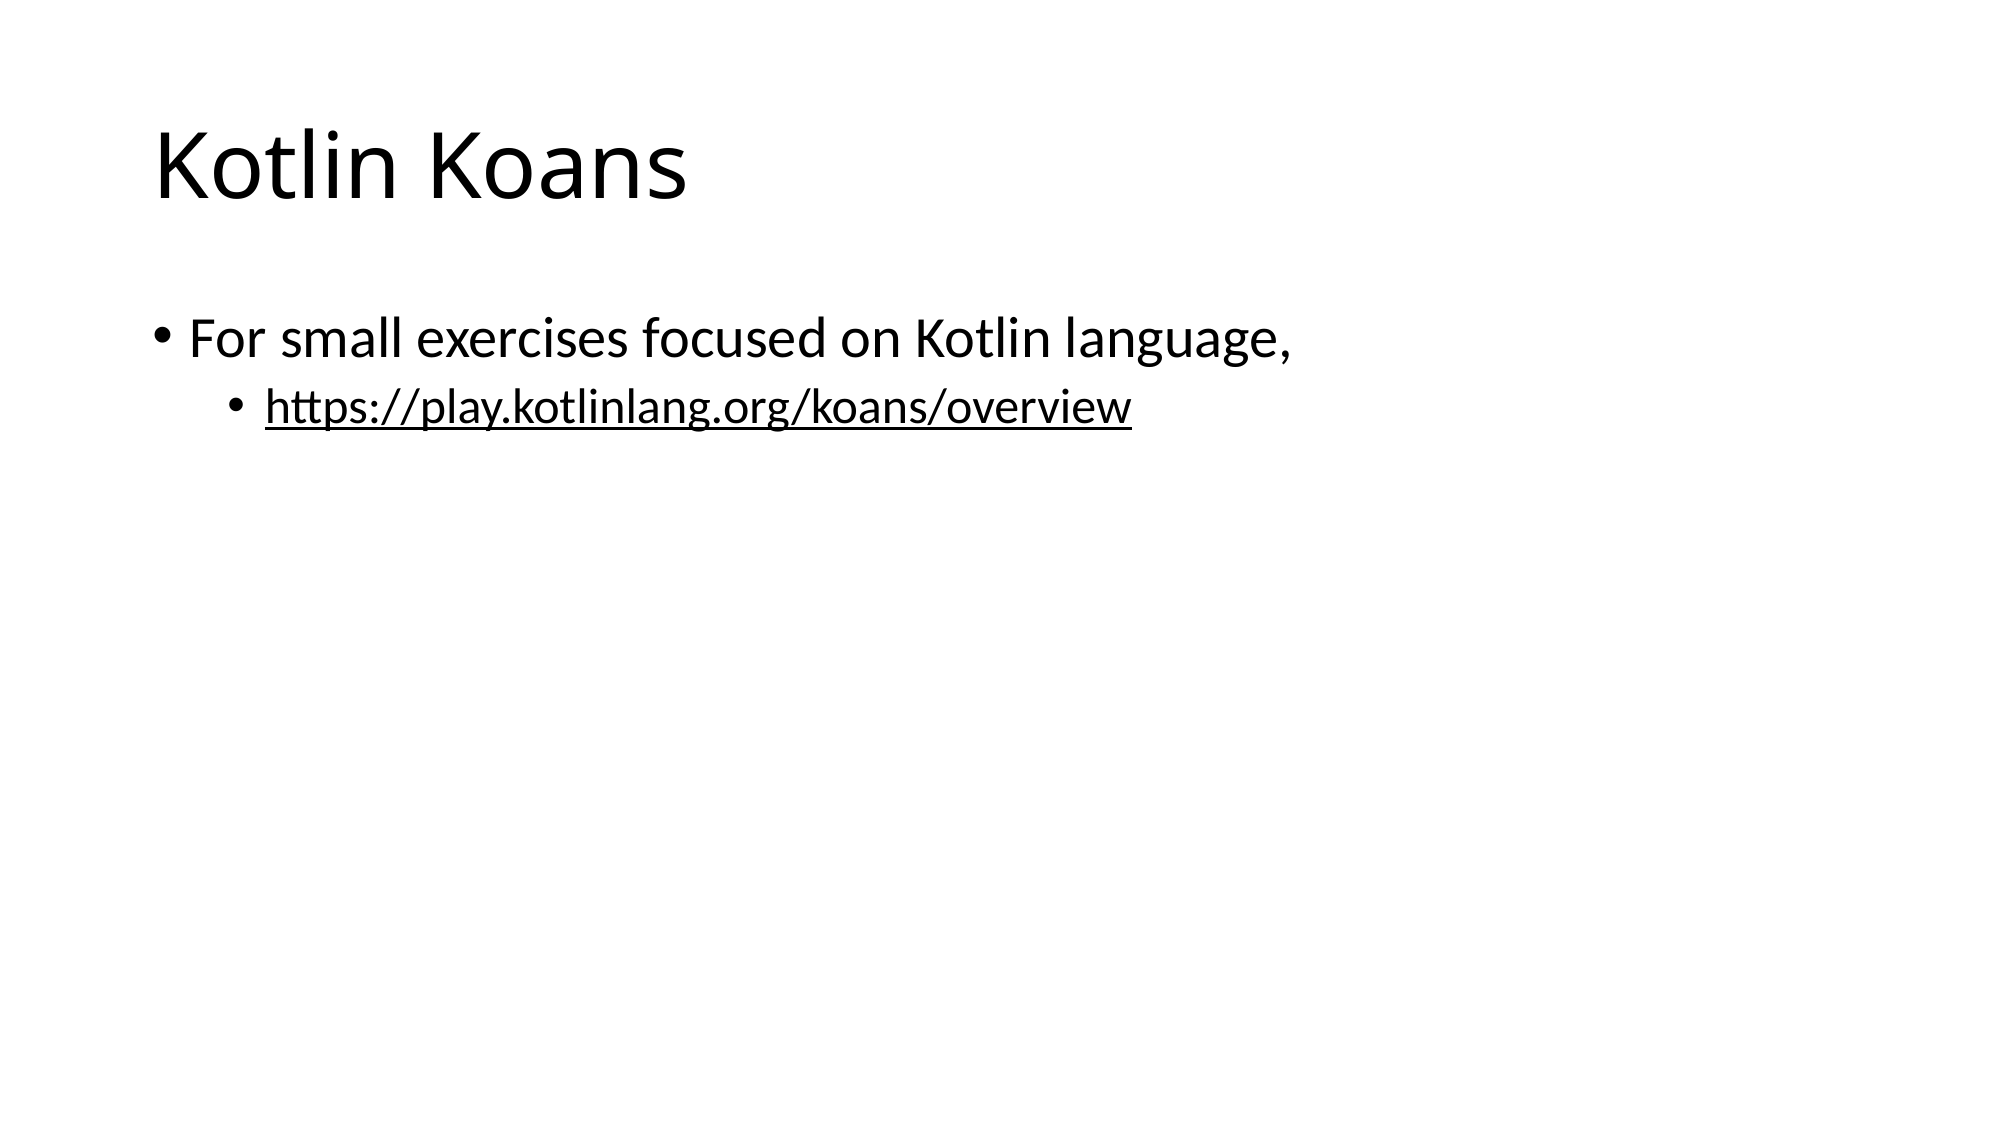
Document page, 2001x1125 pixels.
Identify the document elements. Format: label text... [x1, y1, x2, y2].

title Kotlin Koans [137, 59, 1863, 278]
list For small exercises focused on Kotlin language, https://play.kotlinlang.org/koans/overview [137, 299, 1863, 1014]
